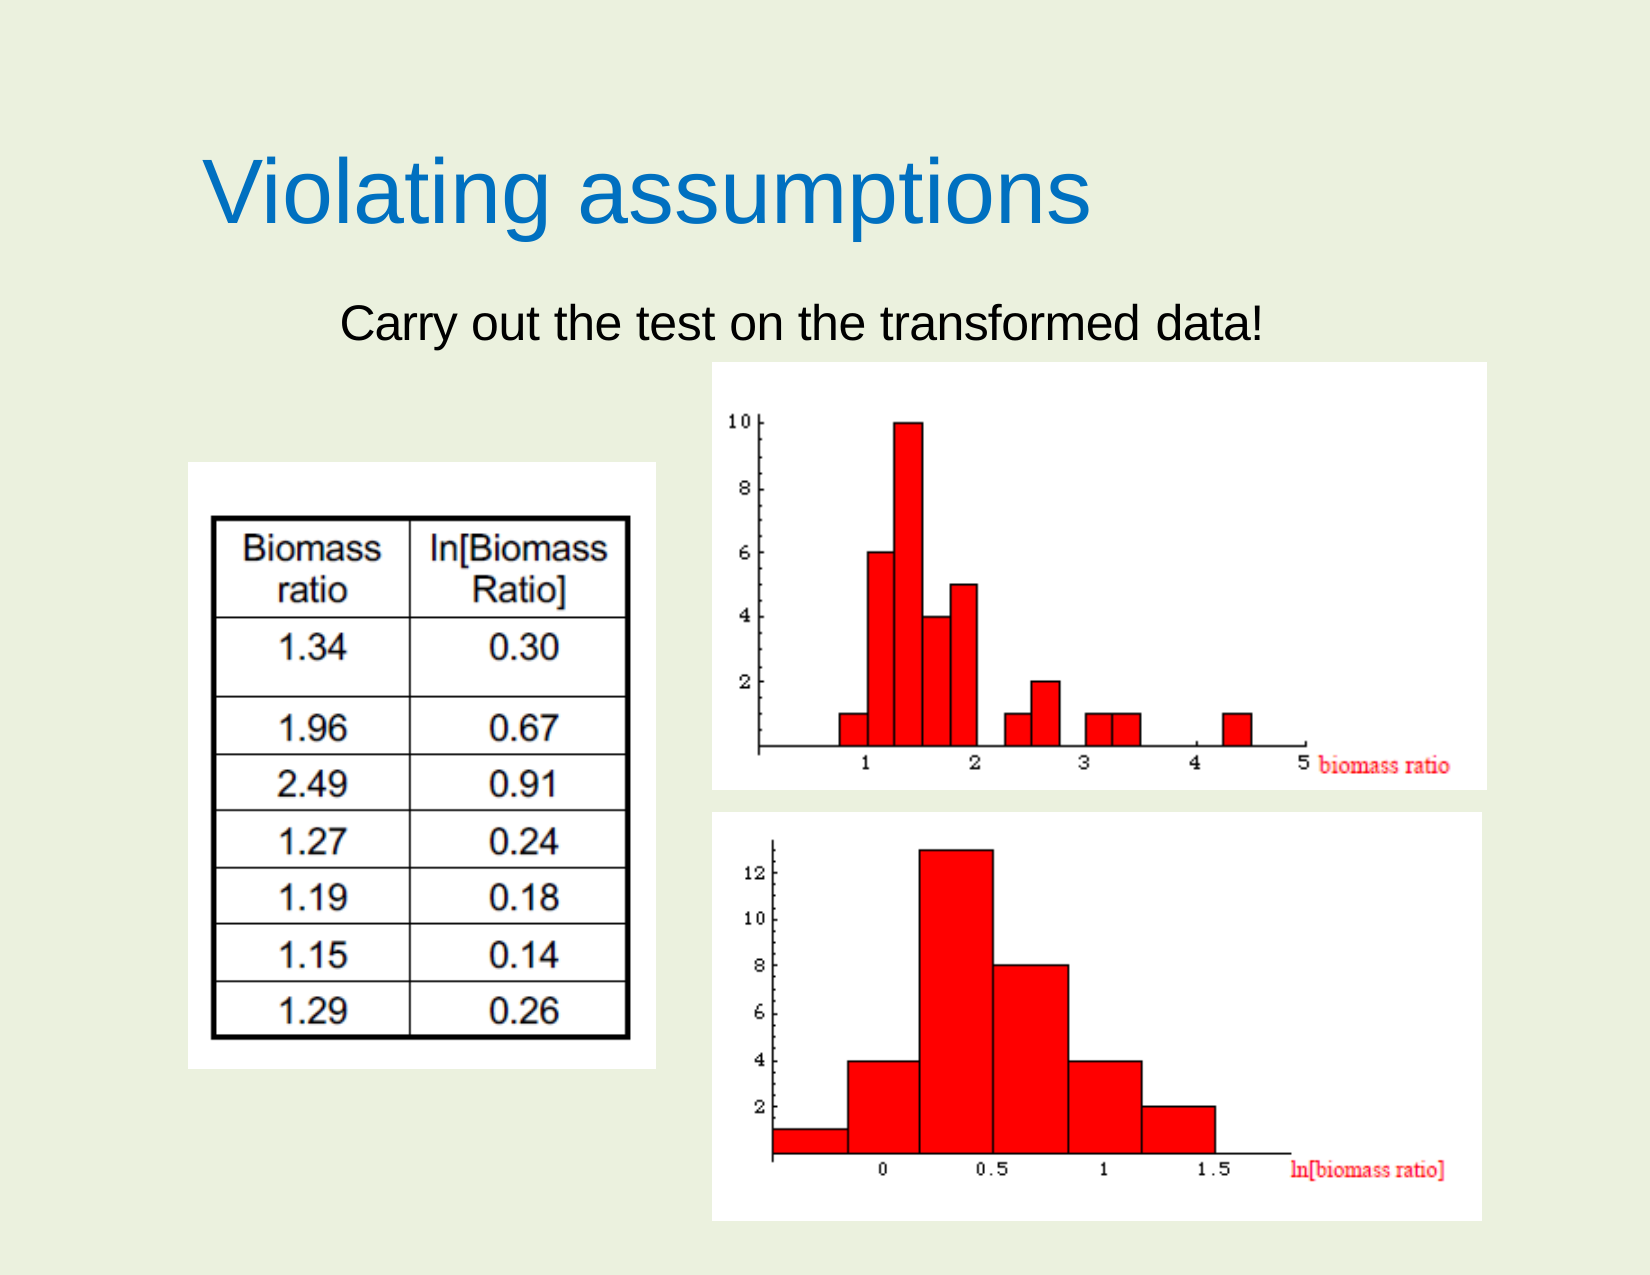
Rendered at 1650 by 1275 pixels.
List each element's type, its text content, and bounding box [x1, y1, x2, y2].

picture [188, 462, 656, 1069]
picture [712, 362, 1487, 791]
text_box Violating assumptions [187, 124, 1188, 250]
text_box Carry out the test on the transformed data! [337, 288, 1338, 351]
picture [712, 812, 1482, 1221]
